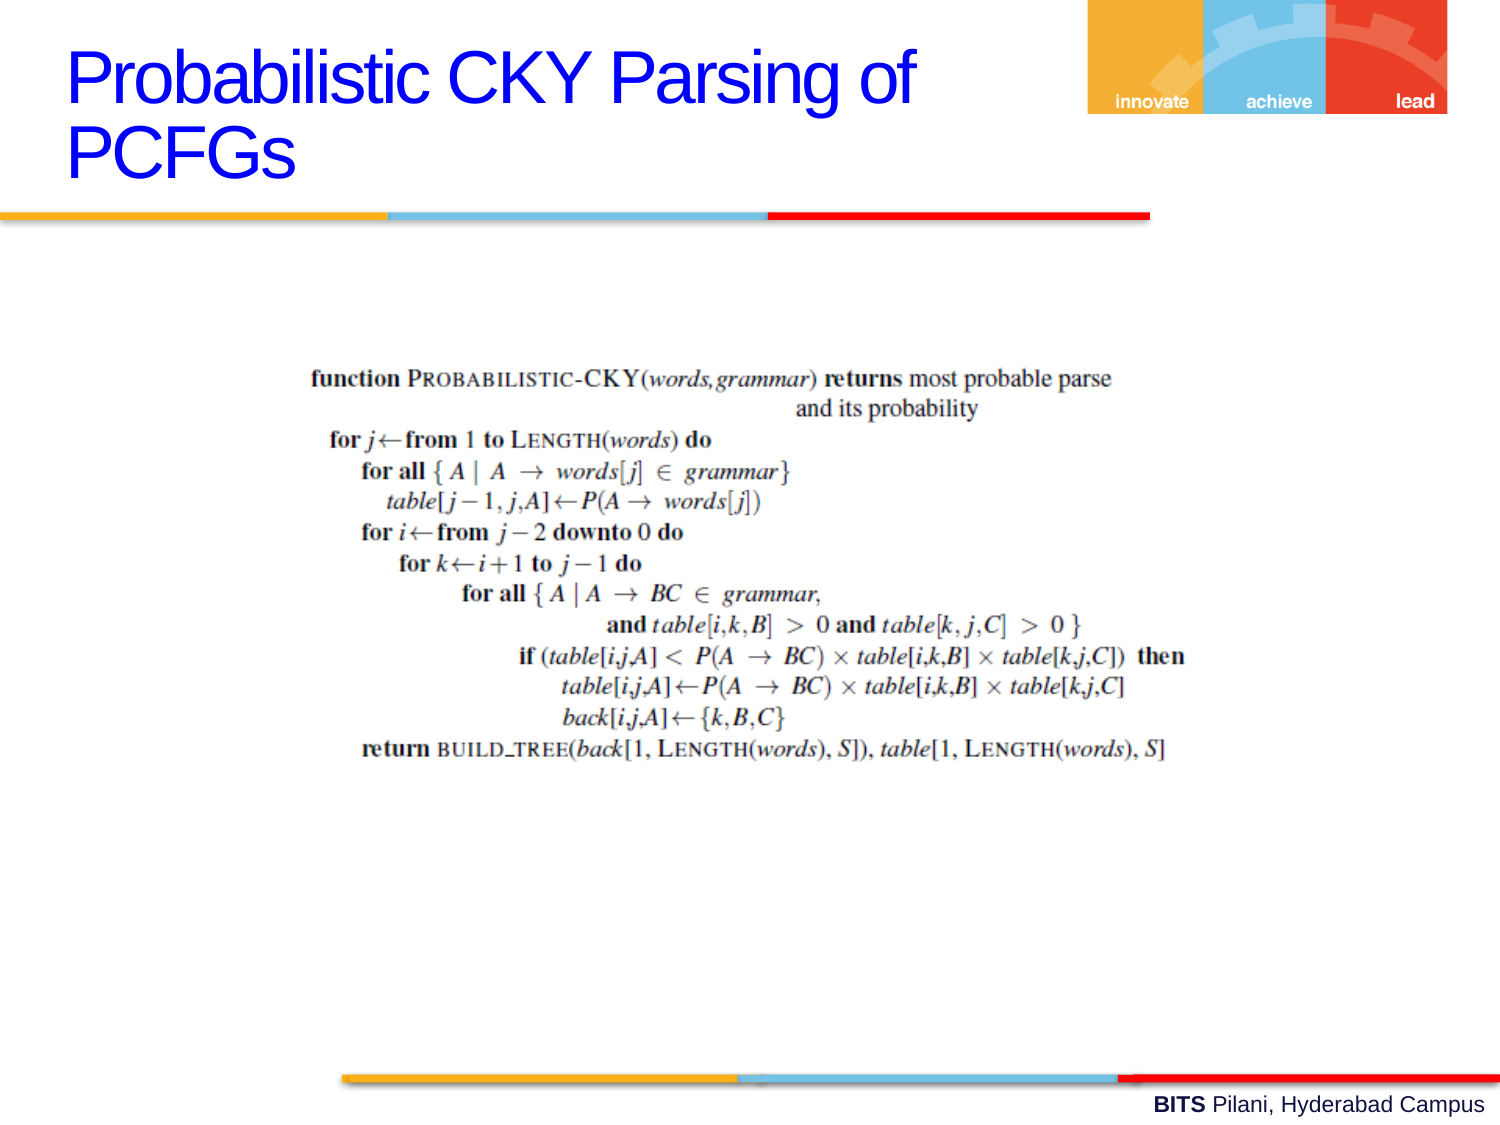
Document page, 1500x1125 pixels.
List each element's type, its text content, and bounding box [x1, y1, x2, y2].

list Probabilistic CKY Parsing of PCFGs [50, 24, 1088, 213]
picture [1087, 0, 1448, 114]
picture [295, 354, 1205, 771]
